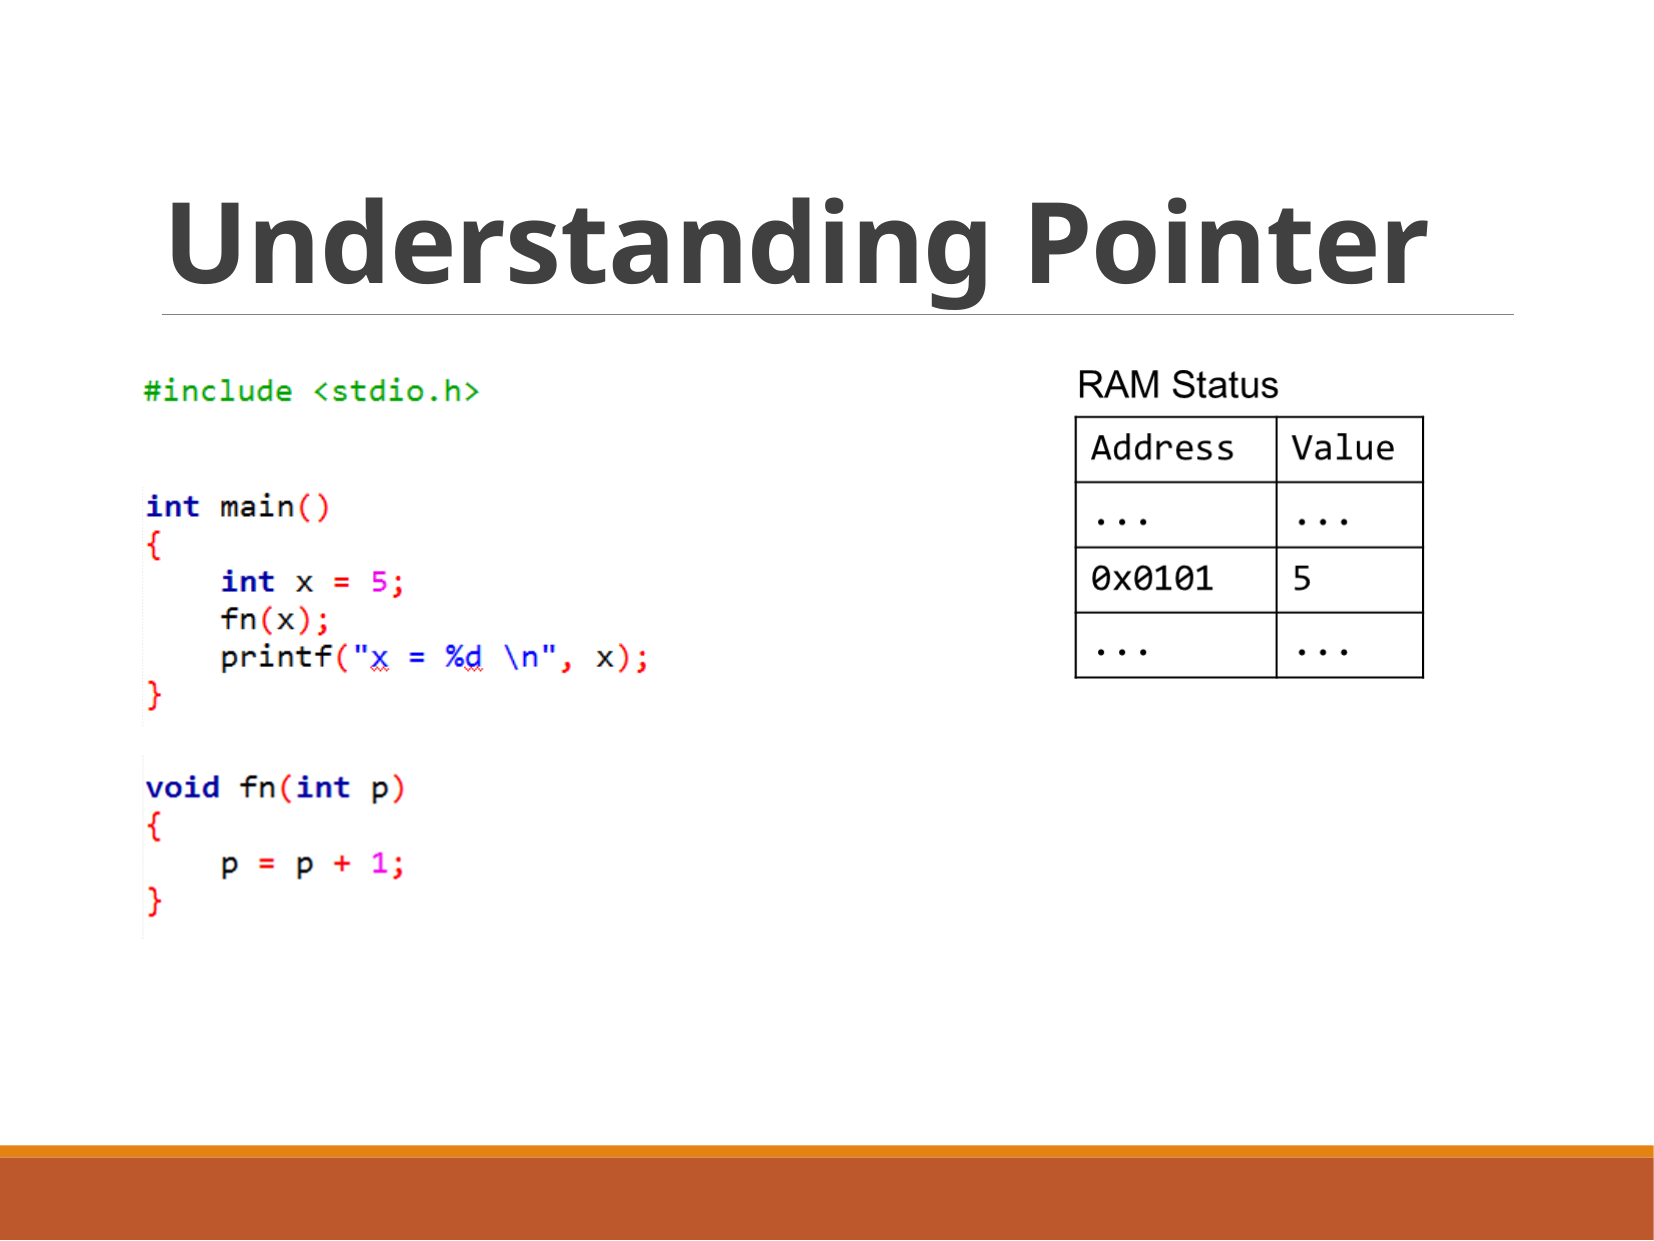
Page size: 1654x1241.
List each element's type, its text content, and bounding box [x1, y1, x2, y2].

title Understanding Pointer [148, 51, 1513, 315]
picture [141, 755, 610, 946]
picture [141, 369, 729, 729]
picture [1050, 342, 1426, 689]
